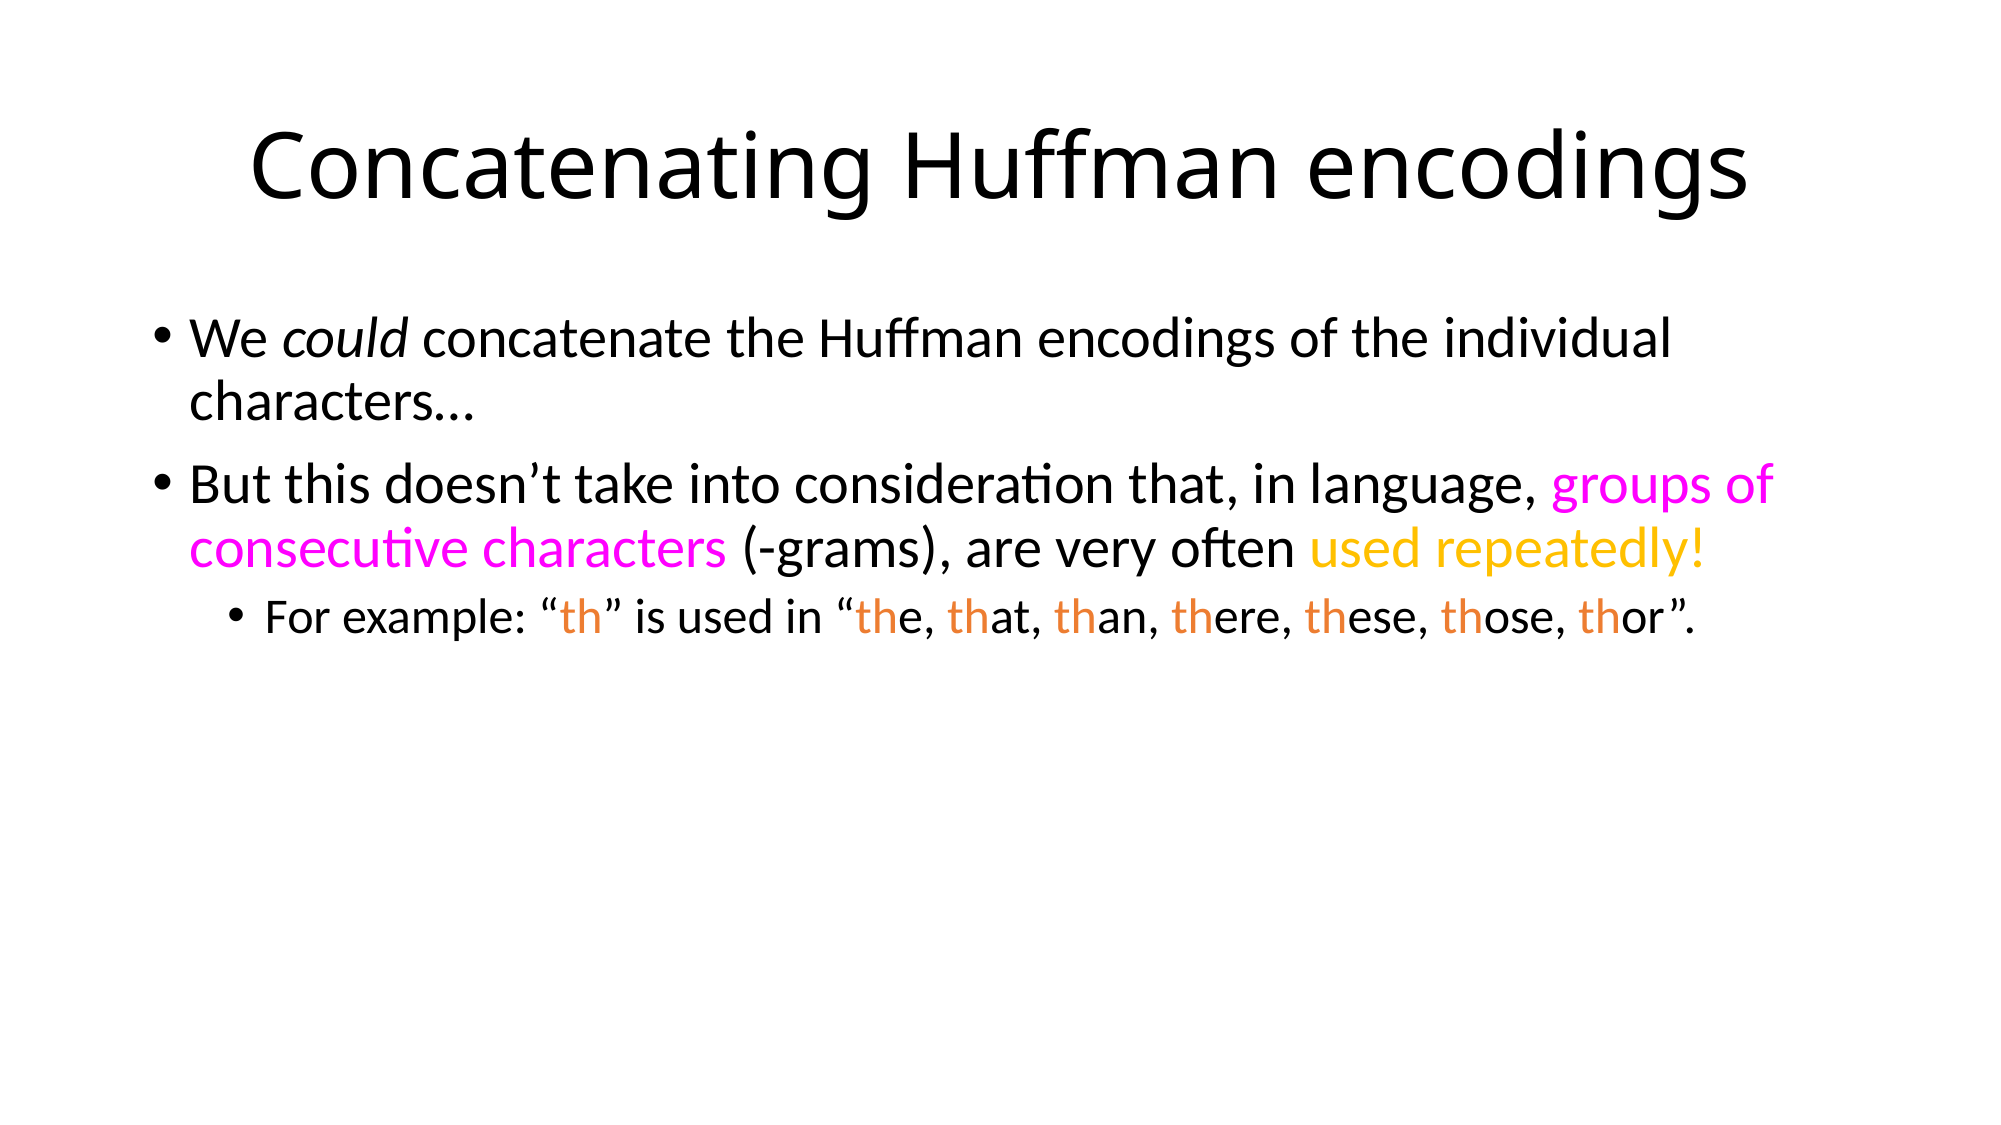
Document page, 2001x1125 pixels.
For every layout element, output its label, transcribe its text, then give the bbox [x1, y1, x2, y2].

title Concatenating Huffman encodings [137, 59, 1863, 278]
